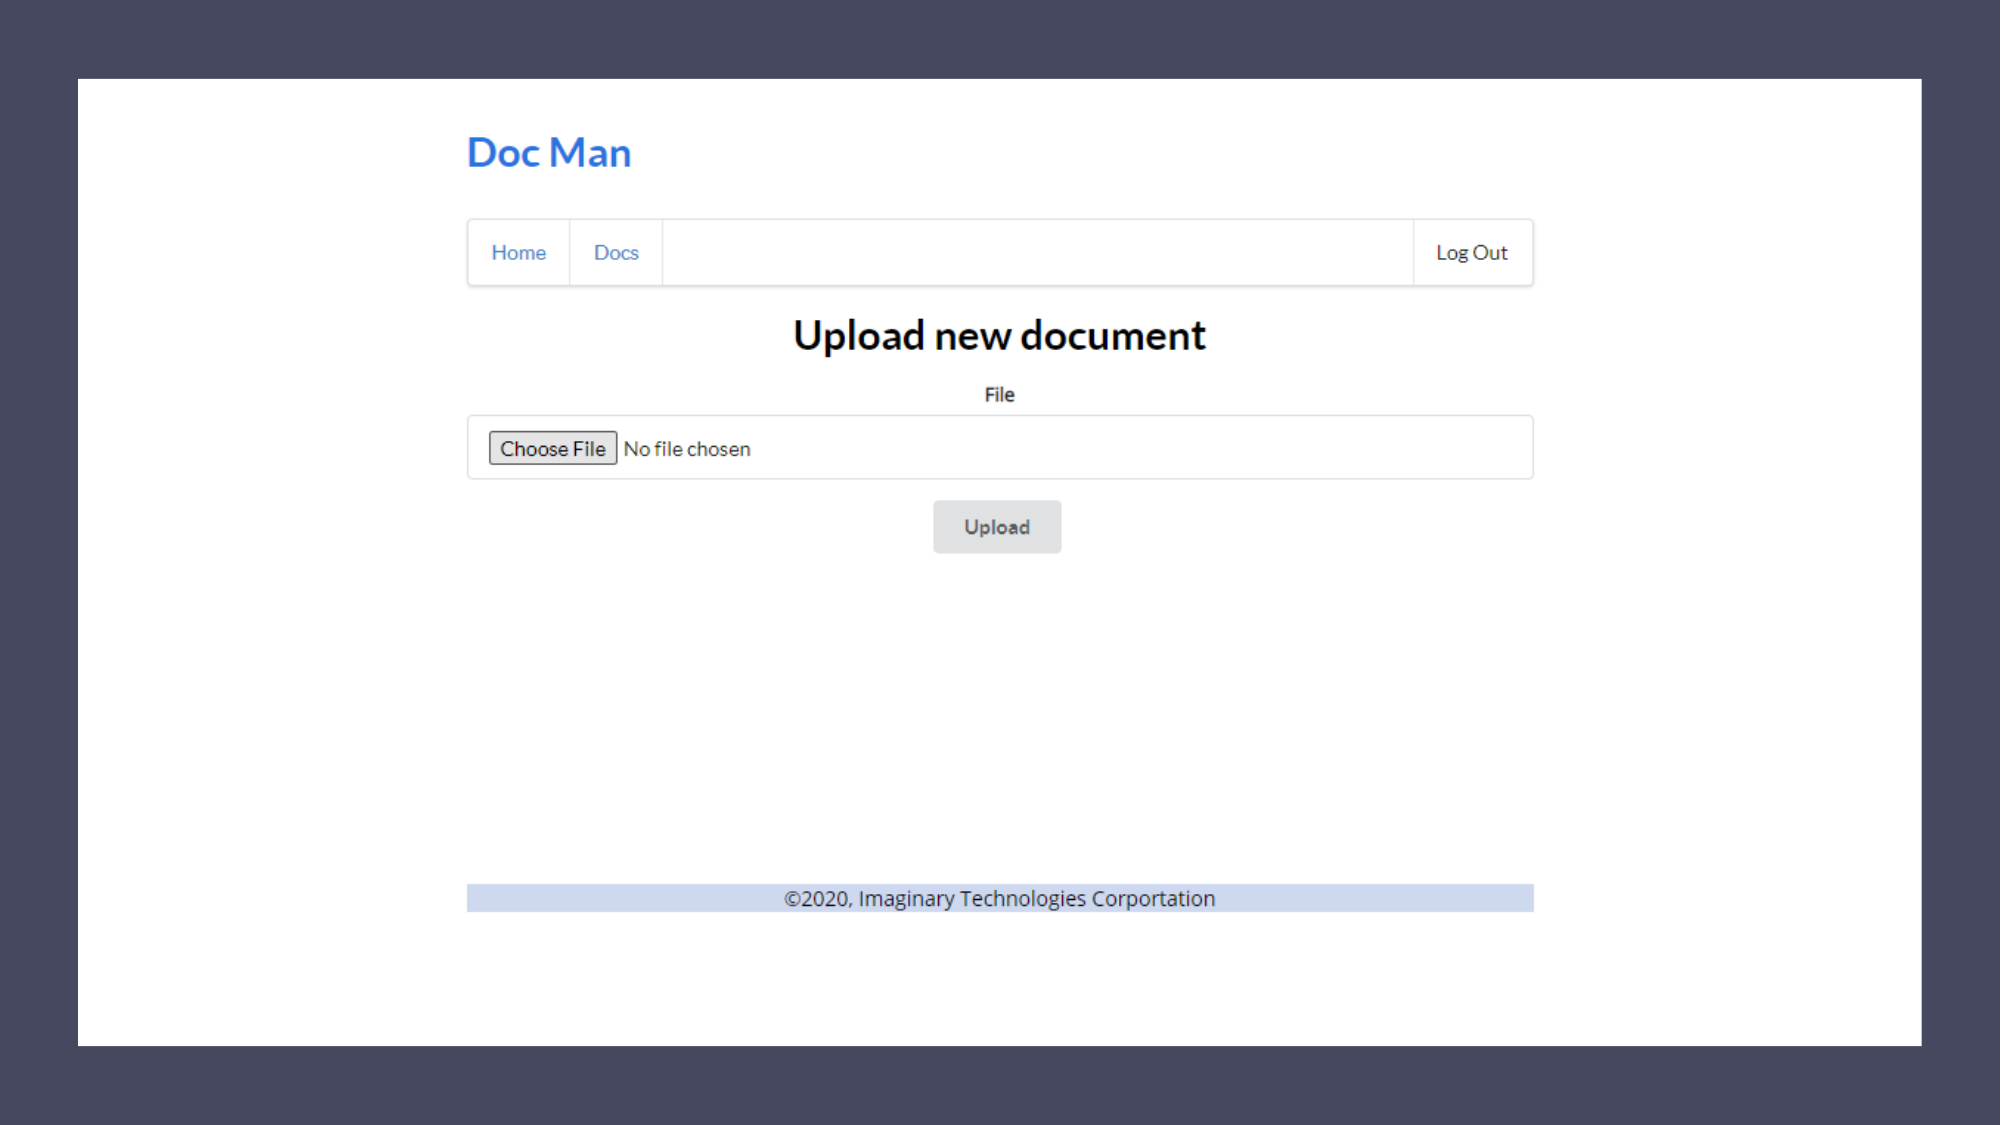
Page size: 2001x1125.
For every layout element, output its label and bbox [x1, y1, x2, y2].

text_box [0, 0, 2000, 1125]
text_box [77, 78, 1923, 1047]
picture [330, 105, 1670, 1020]
